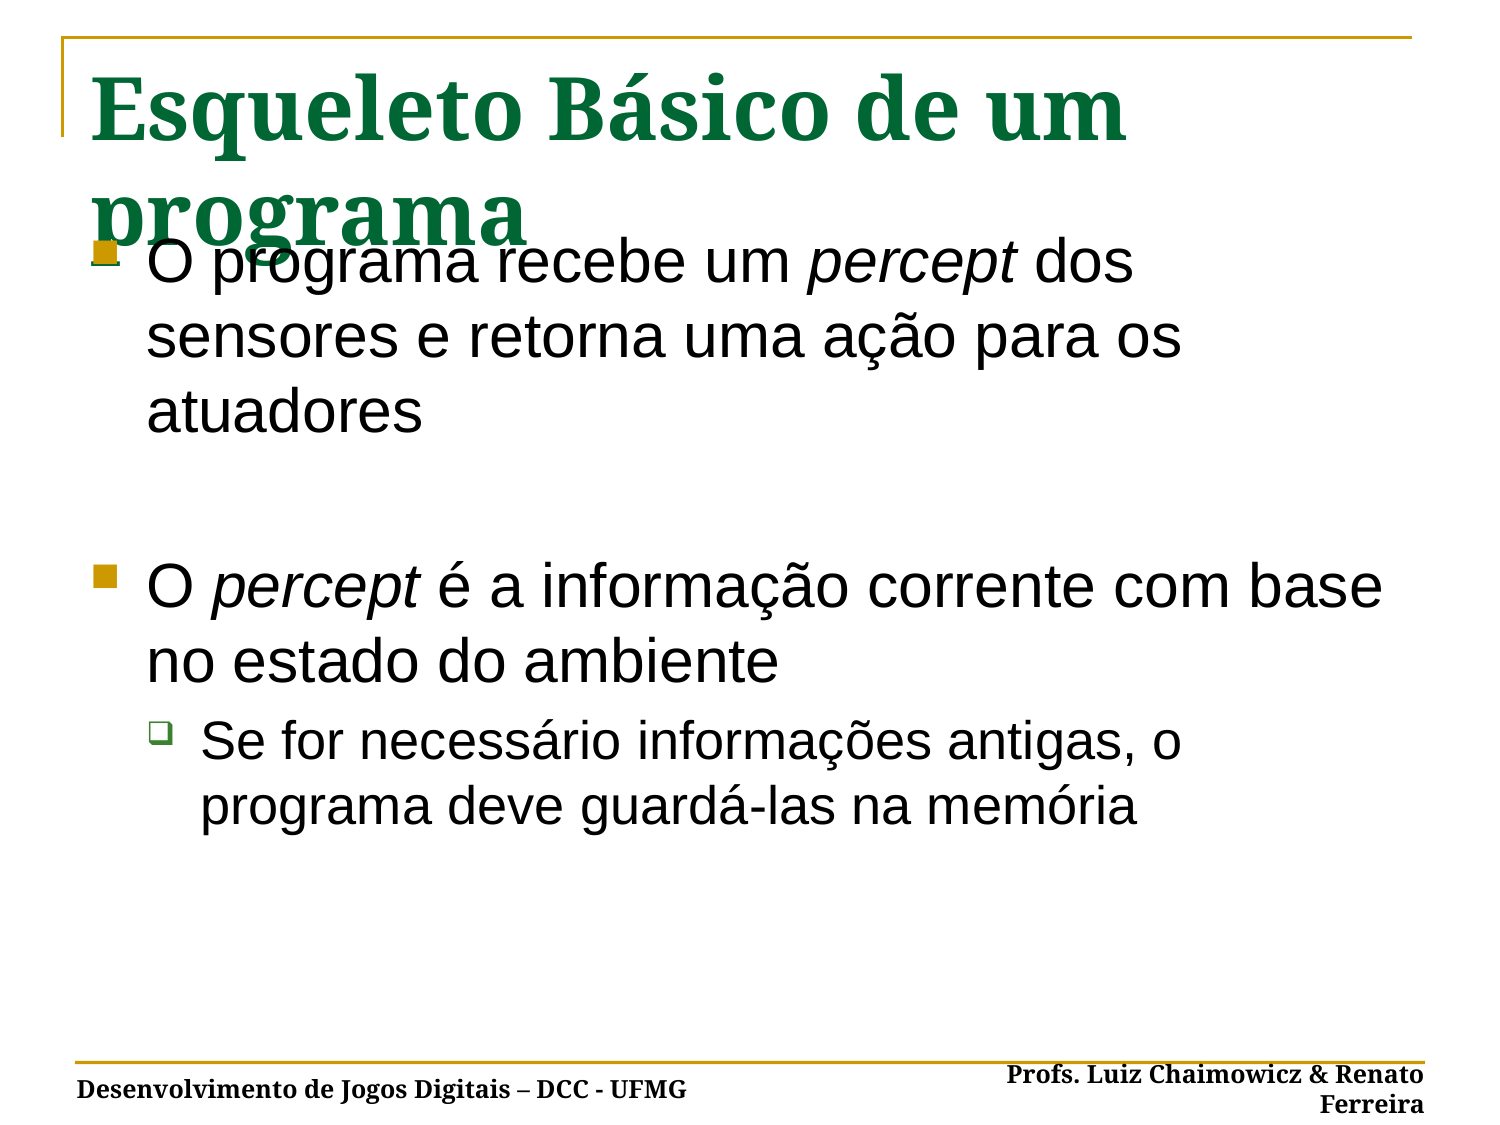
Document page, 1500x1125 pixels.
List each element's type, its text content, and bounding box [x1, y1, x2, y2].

list O programa recebe um percept dos sensores e retorna uma ação para os atuadores O percept é a informação corrente com base no estado do ambiente Se for necessário informações antigas, o programa deve guardá-las na memória [74, 212, 1426, 1038]
title Esqueleto Básico de um programa [74, 45, 1426, 188]
